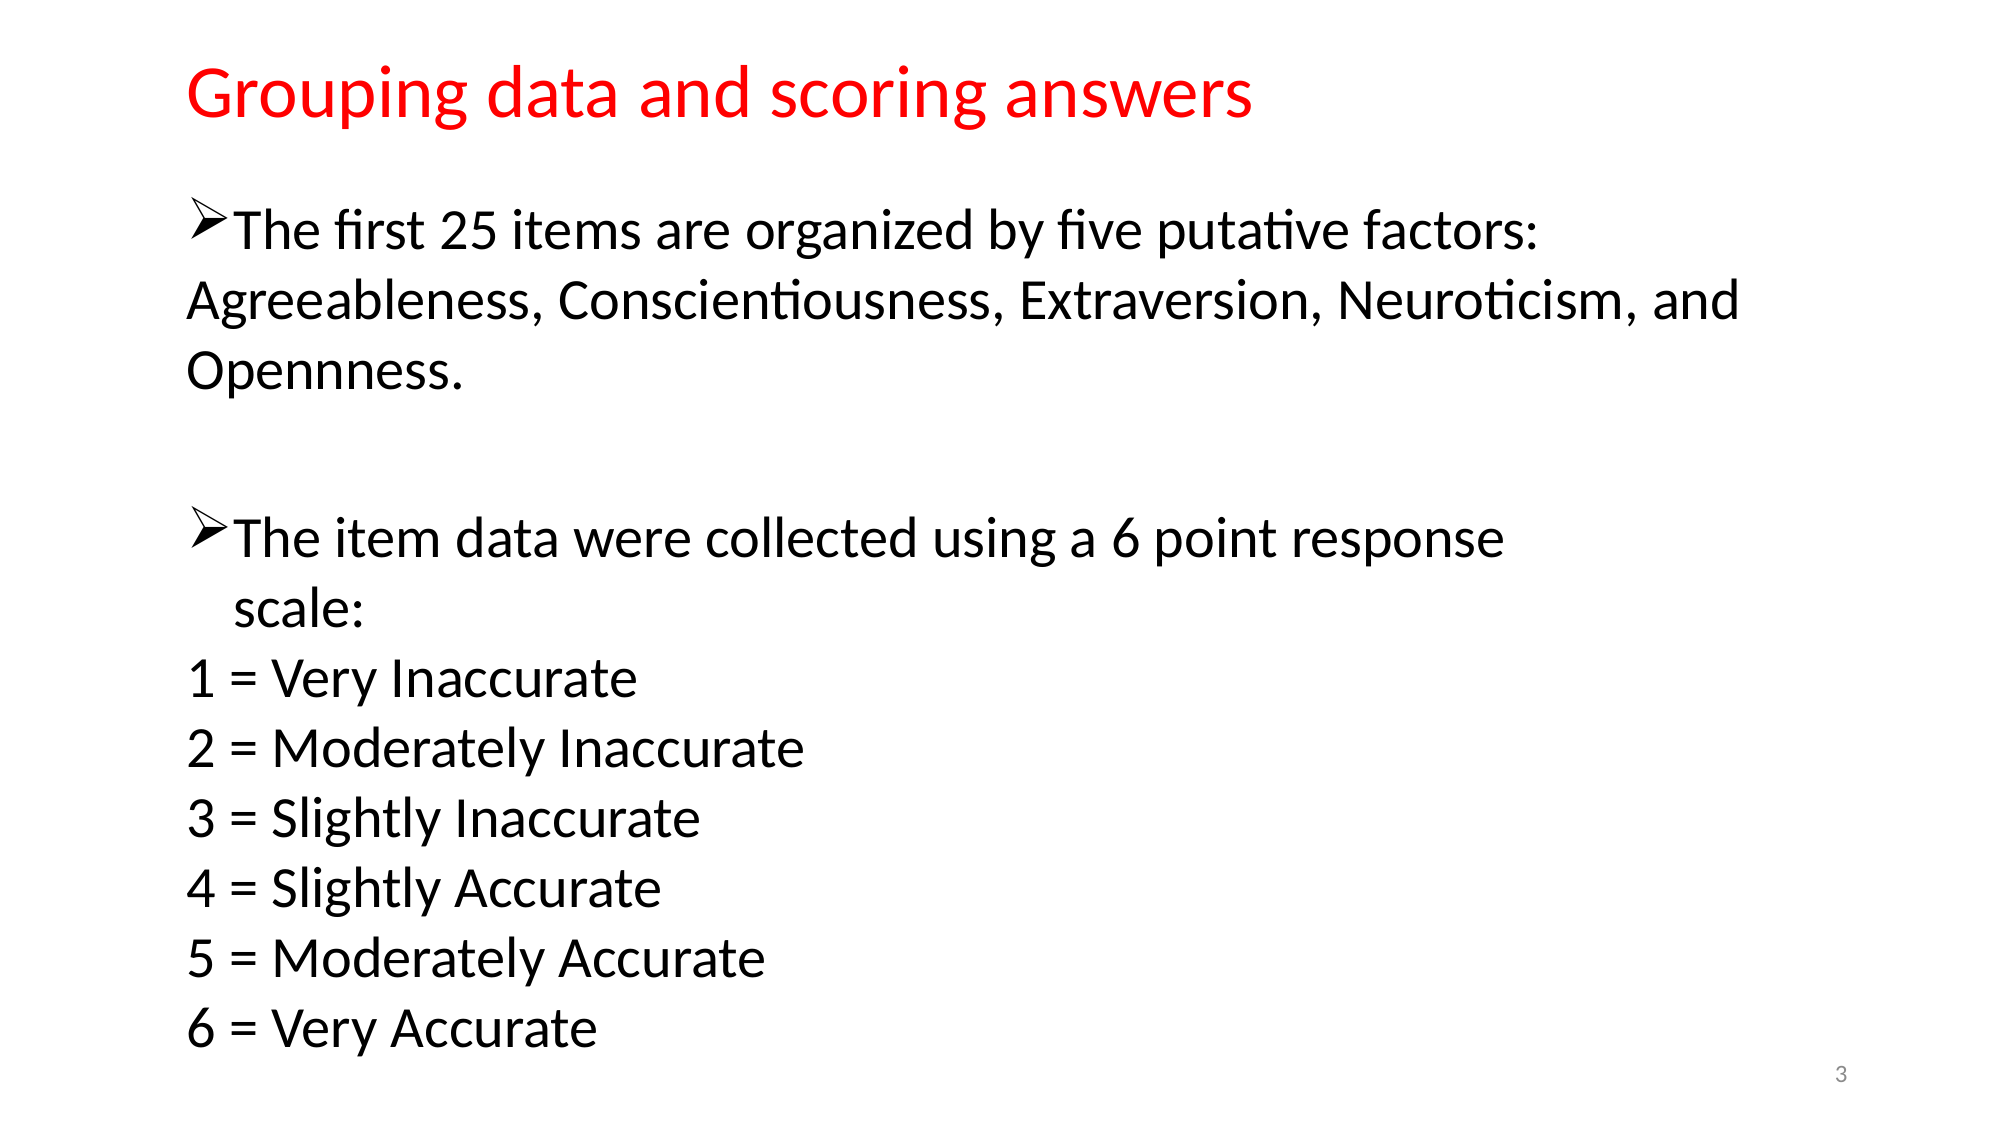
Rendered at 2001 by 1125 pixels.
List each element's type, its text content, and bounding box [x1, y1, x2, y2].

text_box The first 25 items are organized by five putative factors: Agreeableness, Conscientiousness, Extraversion, Neuroticism, and Opennness. [171, 183, 1826, 409]
text_box The item data were collected using a 6 point response scale: 1 = Very Inaccurate 2 = Moderately Inaccurate 3 = Slightly Inaccurate 4 = Slightly Accurate 5 = Moderately Accurate 6 = Very Accurate [171, 491, 1564, 1067]
slide_number 2 [1412, 1042, 1863, 1103]
text_box Grouping data and scoring answers [171, 35, 2000, 141]
